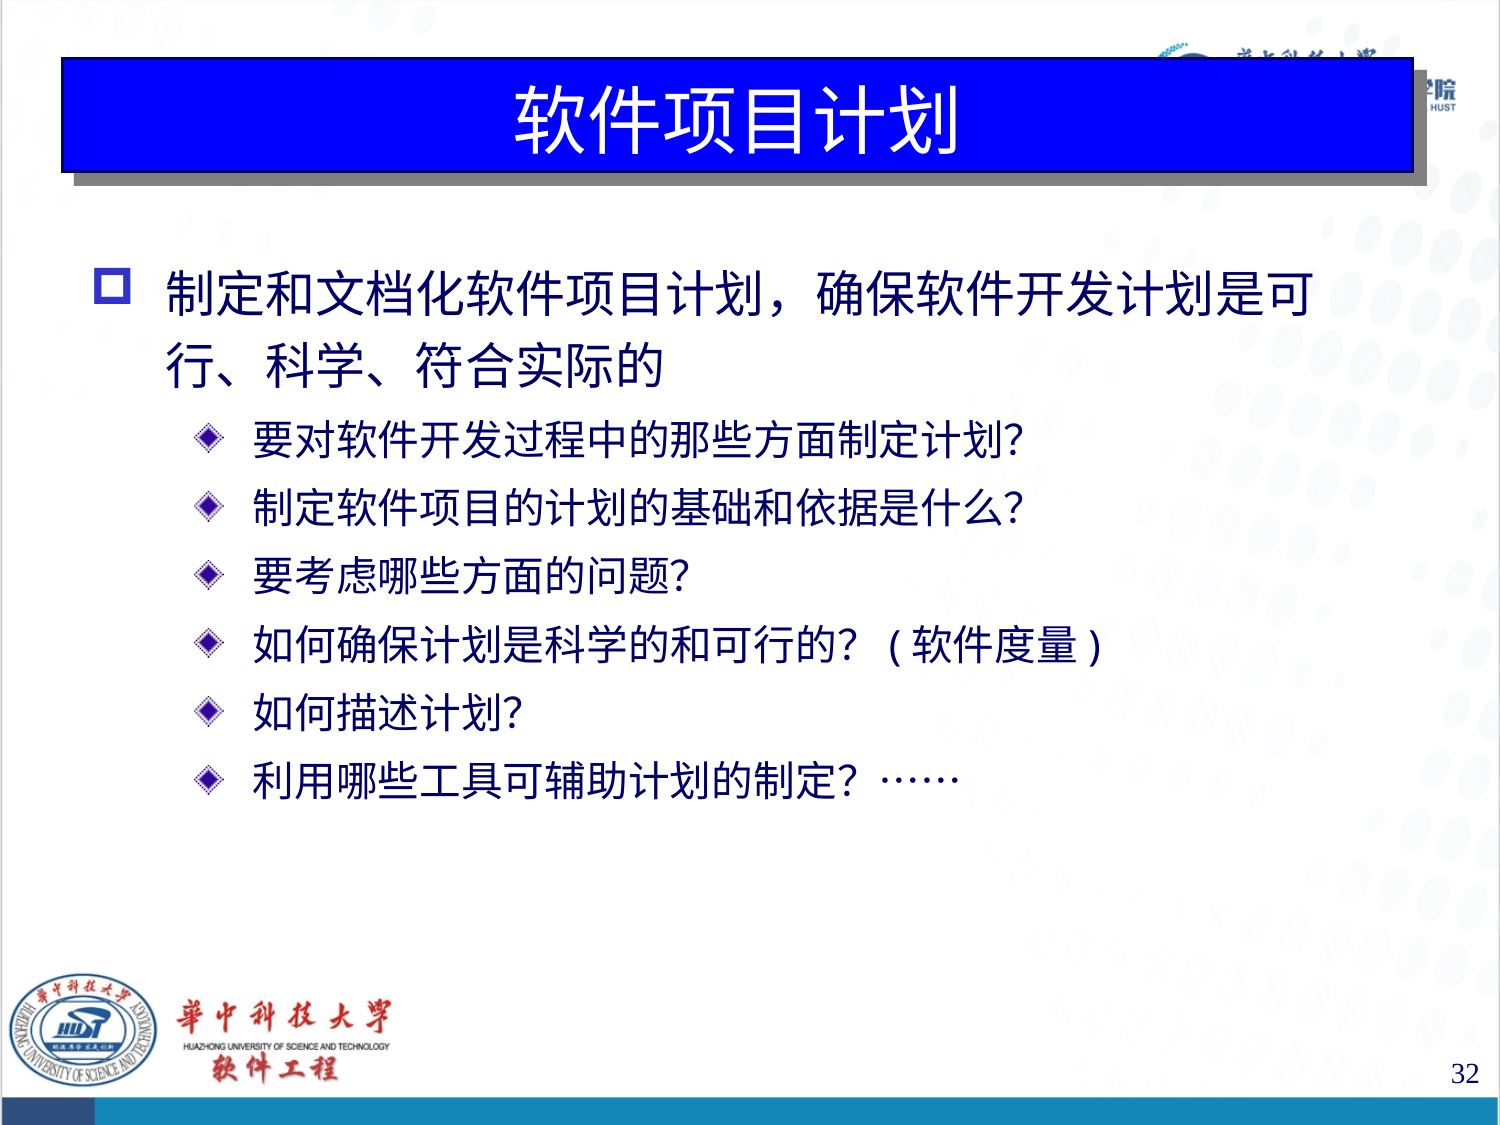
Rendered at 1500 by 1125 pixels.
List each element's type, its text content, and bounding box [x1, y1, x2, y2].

list 制定和文档化软件项目计划，确保软件开发计划是可行、科学、符合实际的 要对软件开发过程中的那些方面制定计划？ 制定软件项目的计划的基础和依据是什么？ 要考虑哪些方面的问题？ 如何确保计划是科学的和可行的？(软件度量) 如何描述计划？ 利用哪些工具可辅助计划的制定？…… [75, 243, 1417, 1013]
picture [0, 0, 1500, 1125]
slide_number 32 [1145, 1046, 1496, 1090]
title 软件项目计划 [61, 57, 1414, 173]
